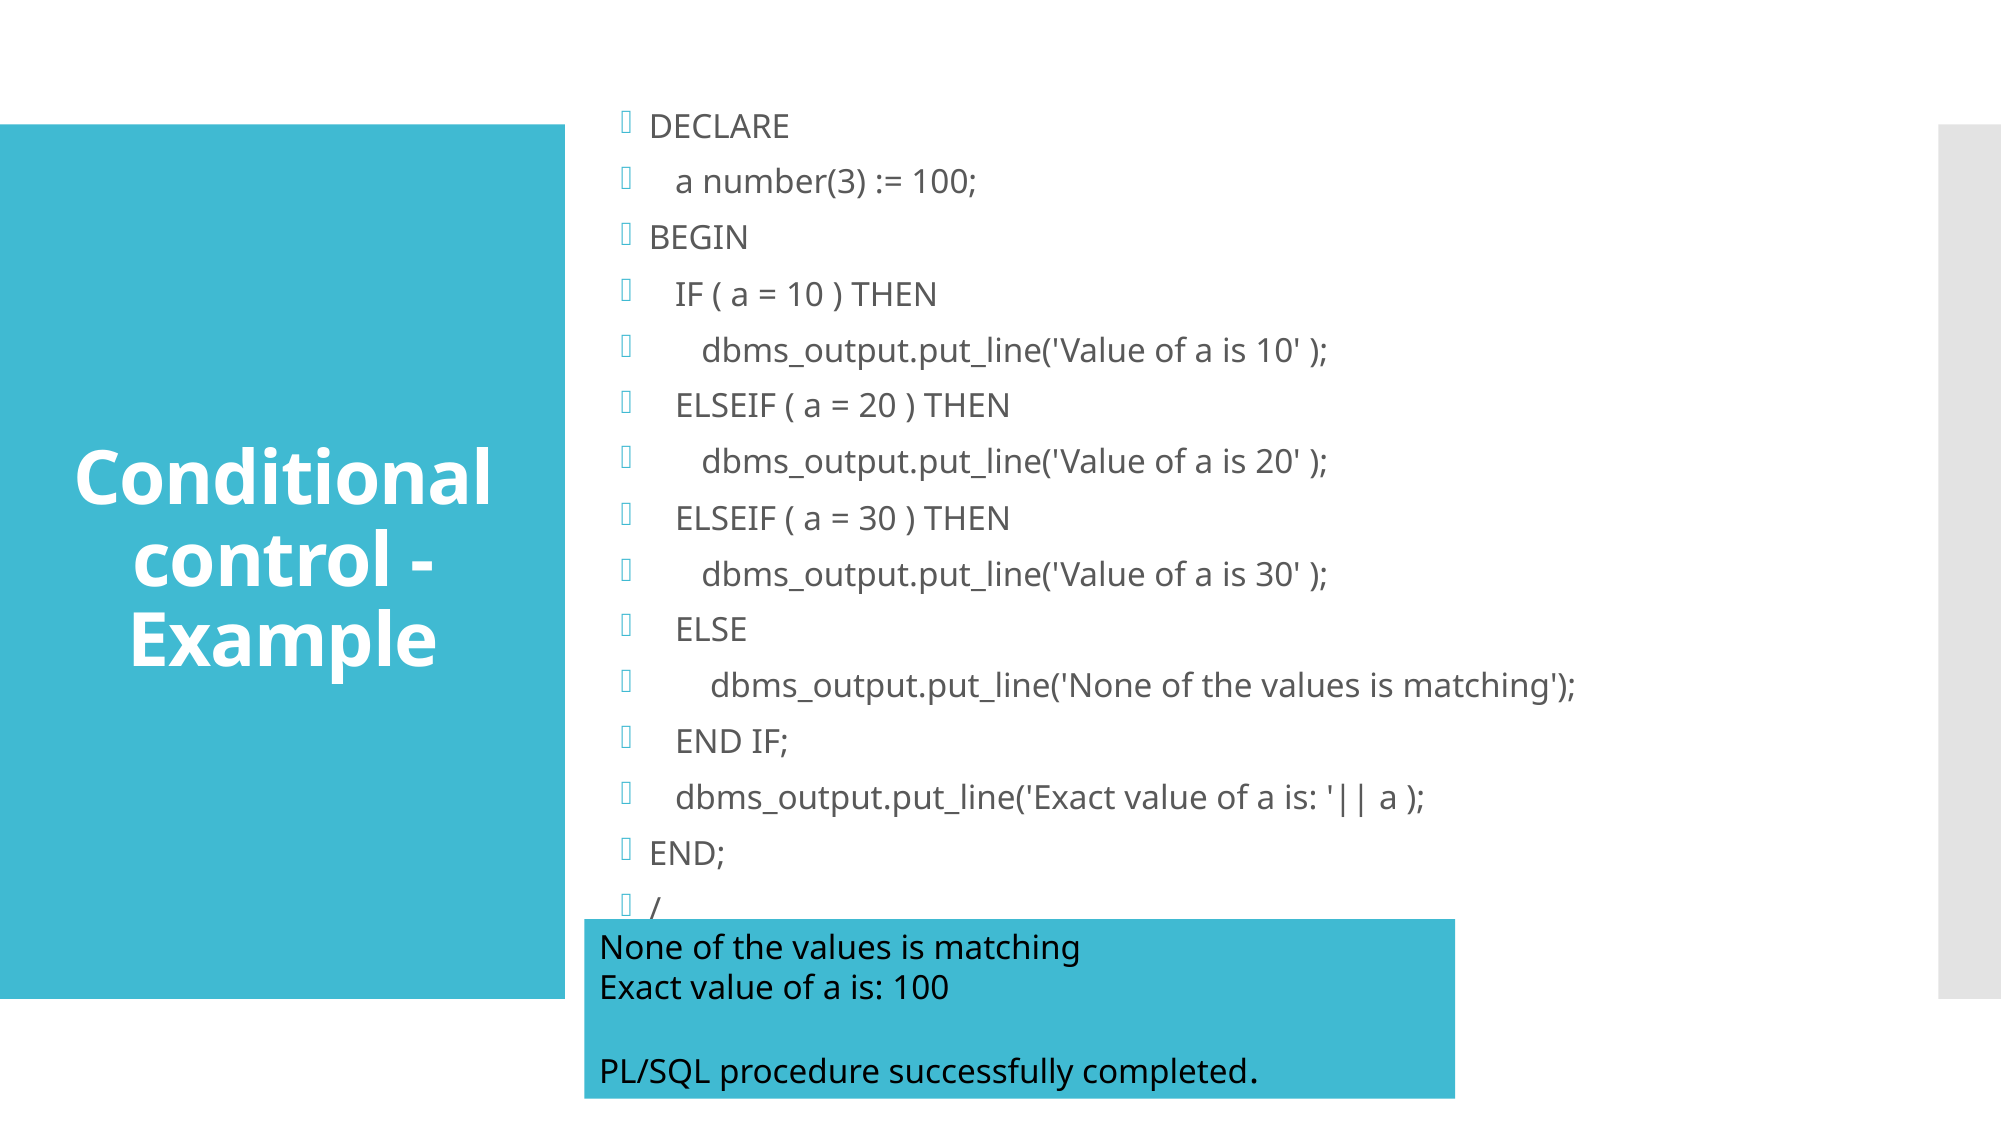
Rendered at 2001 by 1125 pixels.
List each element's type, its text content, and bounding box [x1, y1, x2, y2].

title Conditional control - Example [41, 184, 525, 940]
list DECLARE a number(3) := 100; BEGIN IF ( a = 10 ) THEN dbms_output.put_line('Value of a is 10' ); ELSEIF ( a = 20 ) THEN dbms_output.put_line('Value of a is 20' ); ELSEIF ( a = 30 ) THEN dbms_output.put_line('Value of a is 30' ); ELSE dbms_output.put_line('None of the values is matching'); END IF; dbms_output.put_line('Exact value of a is: '|| a ); END; / [605, 99, 1806, 940]
text_box None of the values is matching Exact value of a is: 100 PL/SQL procedure successfully completed. [584, 919, 1456, 1099]
